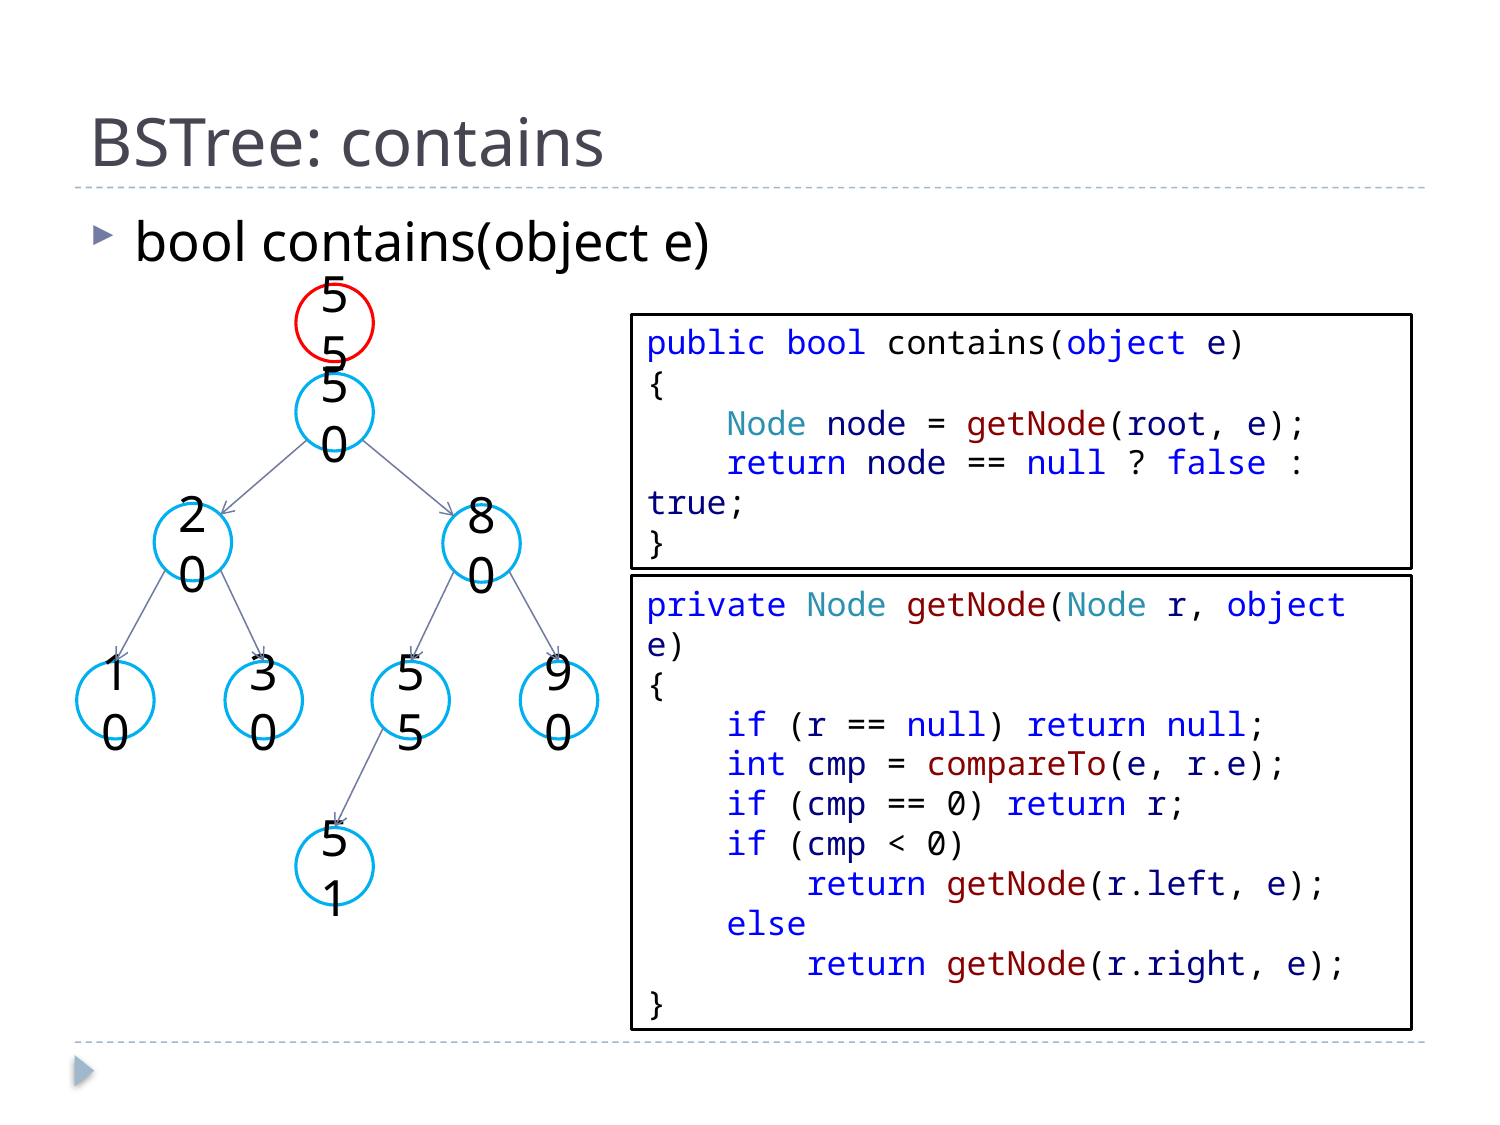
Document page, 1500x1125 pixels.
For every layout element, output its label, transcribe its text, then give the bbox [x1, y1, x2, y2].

text_box 50 [294, 371, 375, 453]
title BSTree: contains [75, 24, 1425, 188]
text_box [334, 727, 384, 828]
text_box 55 [370, 660, 451, 741]
text_box 90 [518, 660, 600, 741]
text_box 10 [75, 660, 156, 741]
list bool contains(object e) [75, 200, 1425, 1010]
text_box public bool contains(object e) { Node node = getNode(root, e); return node == null ? false : true; } [630, 313, 1413, 570]
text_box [220, 439, 308, 515]
text_box 30 [223, 660, 305, 741]
text_box 80 [441, 503, 522, 584]
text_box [410, 570, 455, 662]
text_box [115, 569, 166, 662]
text_box 20 [152, 501, 234, 583]
text_box private Node getNode(Node r, object e) { if (r == null) return null; int cmp = compareTo(e, r.e); if (cmp == 0) return r; if (cmp < 0) return getNode(r.left, e); else return getNode(r.right, e); } [630, 574, 1413, 1031]
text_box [361, 439, 455, 517]
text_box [219, 569, 264, 662]
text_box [508, 570, 560, 662]
text_box 51 [294, 826, 375, 907]
text_box 55 [294, 282, 375, 364]
